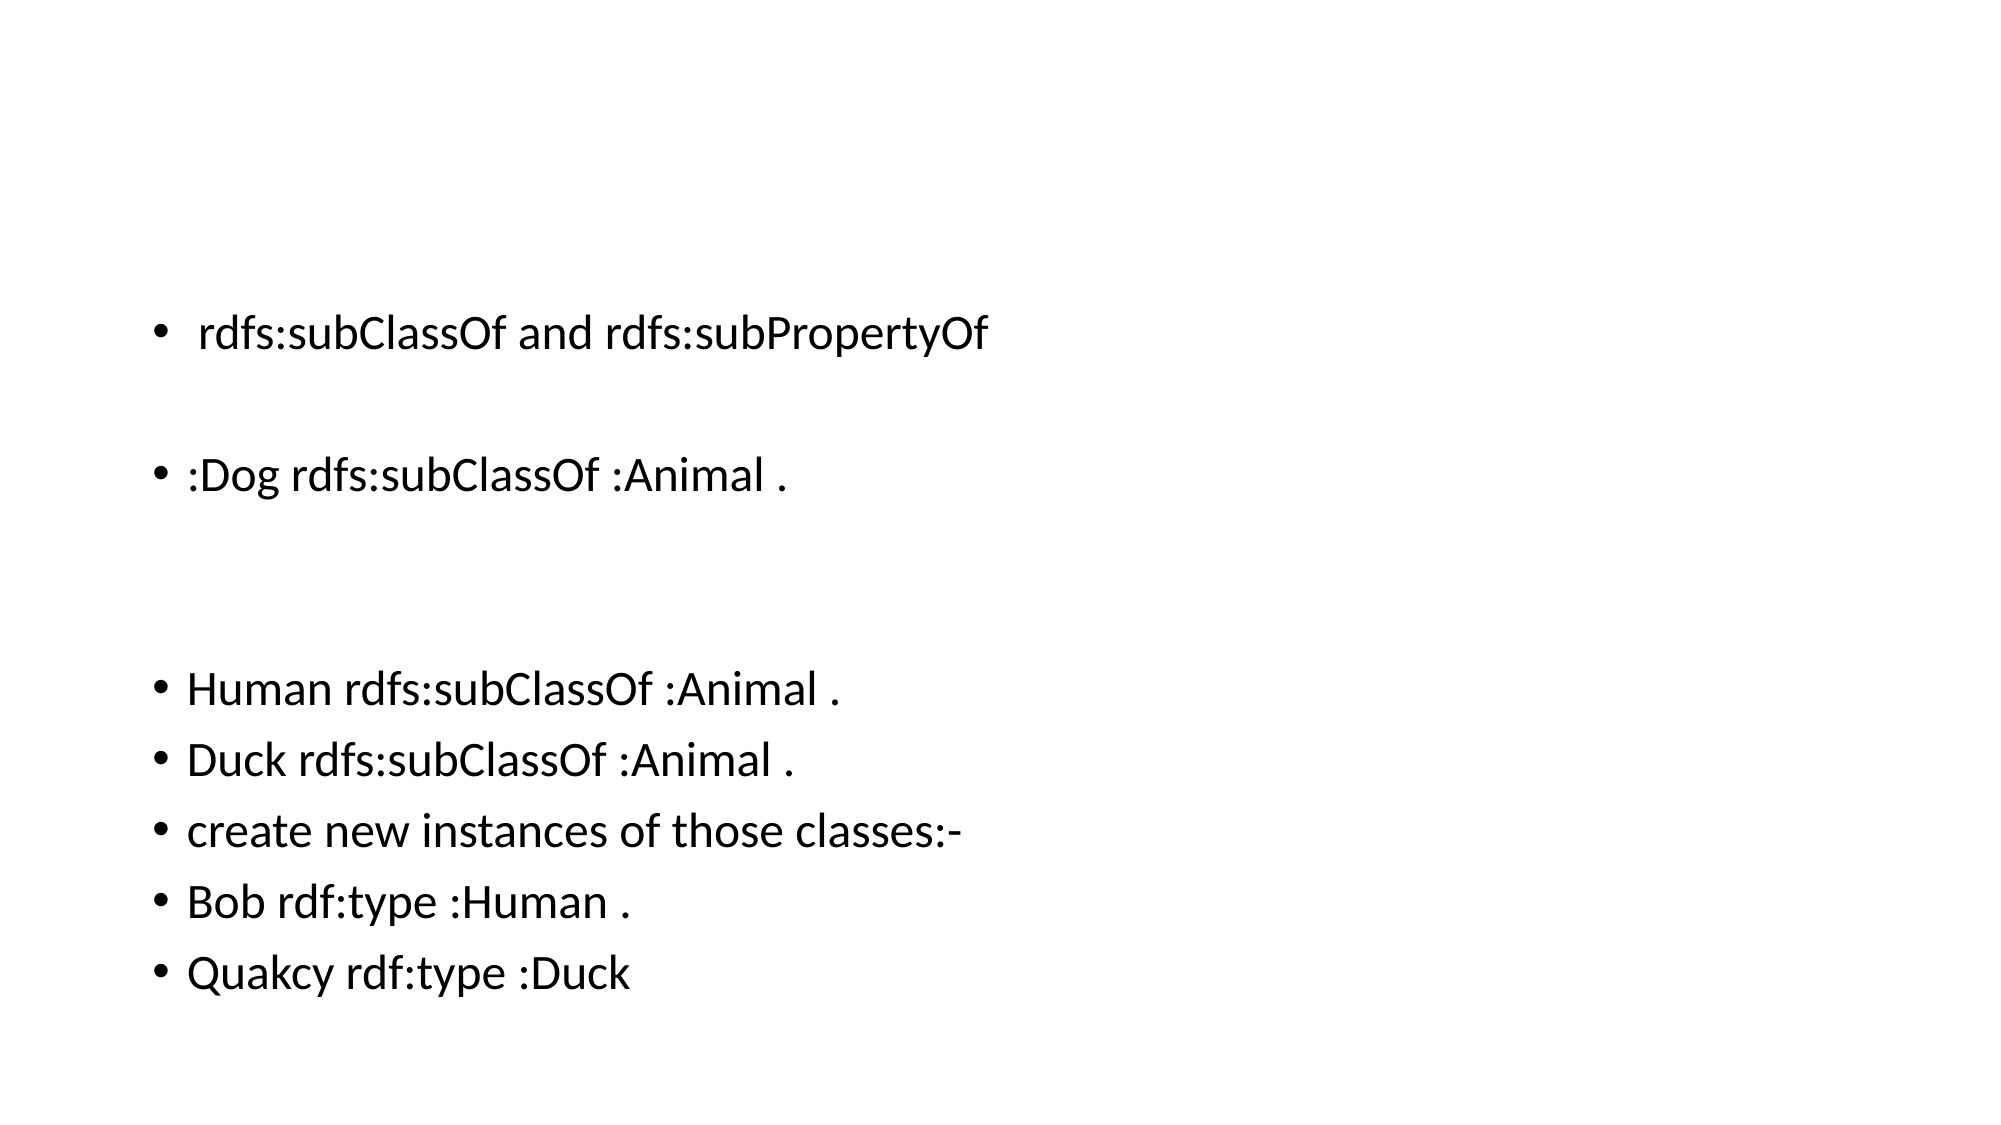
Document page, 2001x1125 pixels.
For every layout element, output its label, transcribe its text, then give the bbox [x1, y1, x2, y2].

list rdfs:subClassOf and rdfs:subPropertyOf :Dog rdfs:subClassOf :Animal . Human rdfs:subClassOf :Animal . Duck rdfs:subClassOf :Animal . create new instances of those classes:- Bob rdf:type :Human . Quakcy rdf:type :Duck [137, 299, 1863, 1014]
